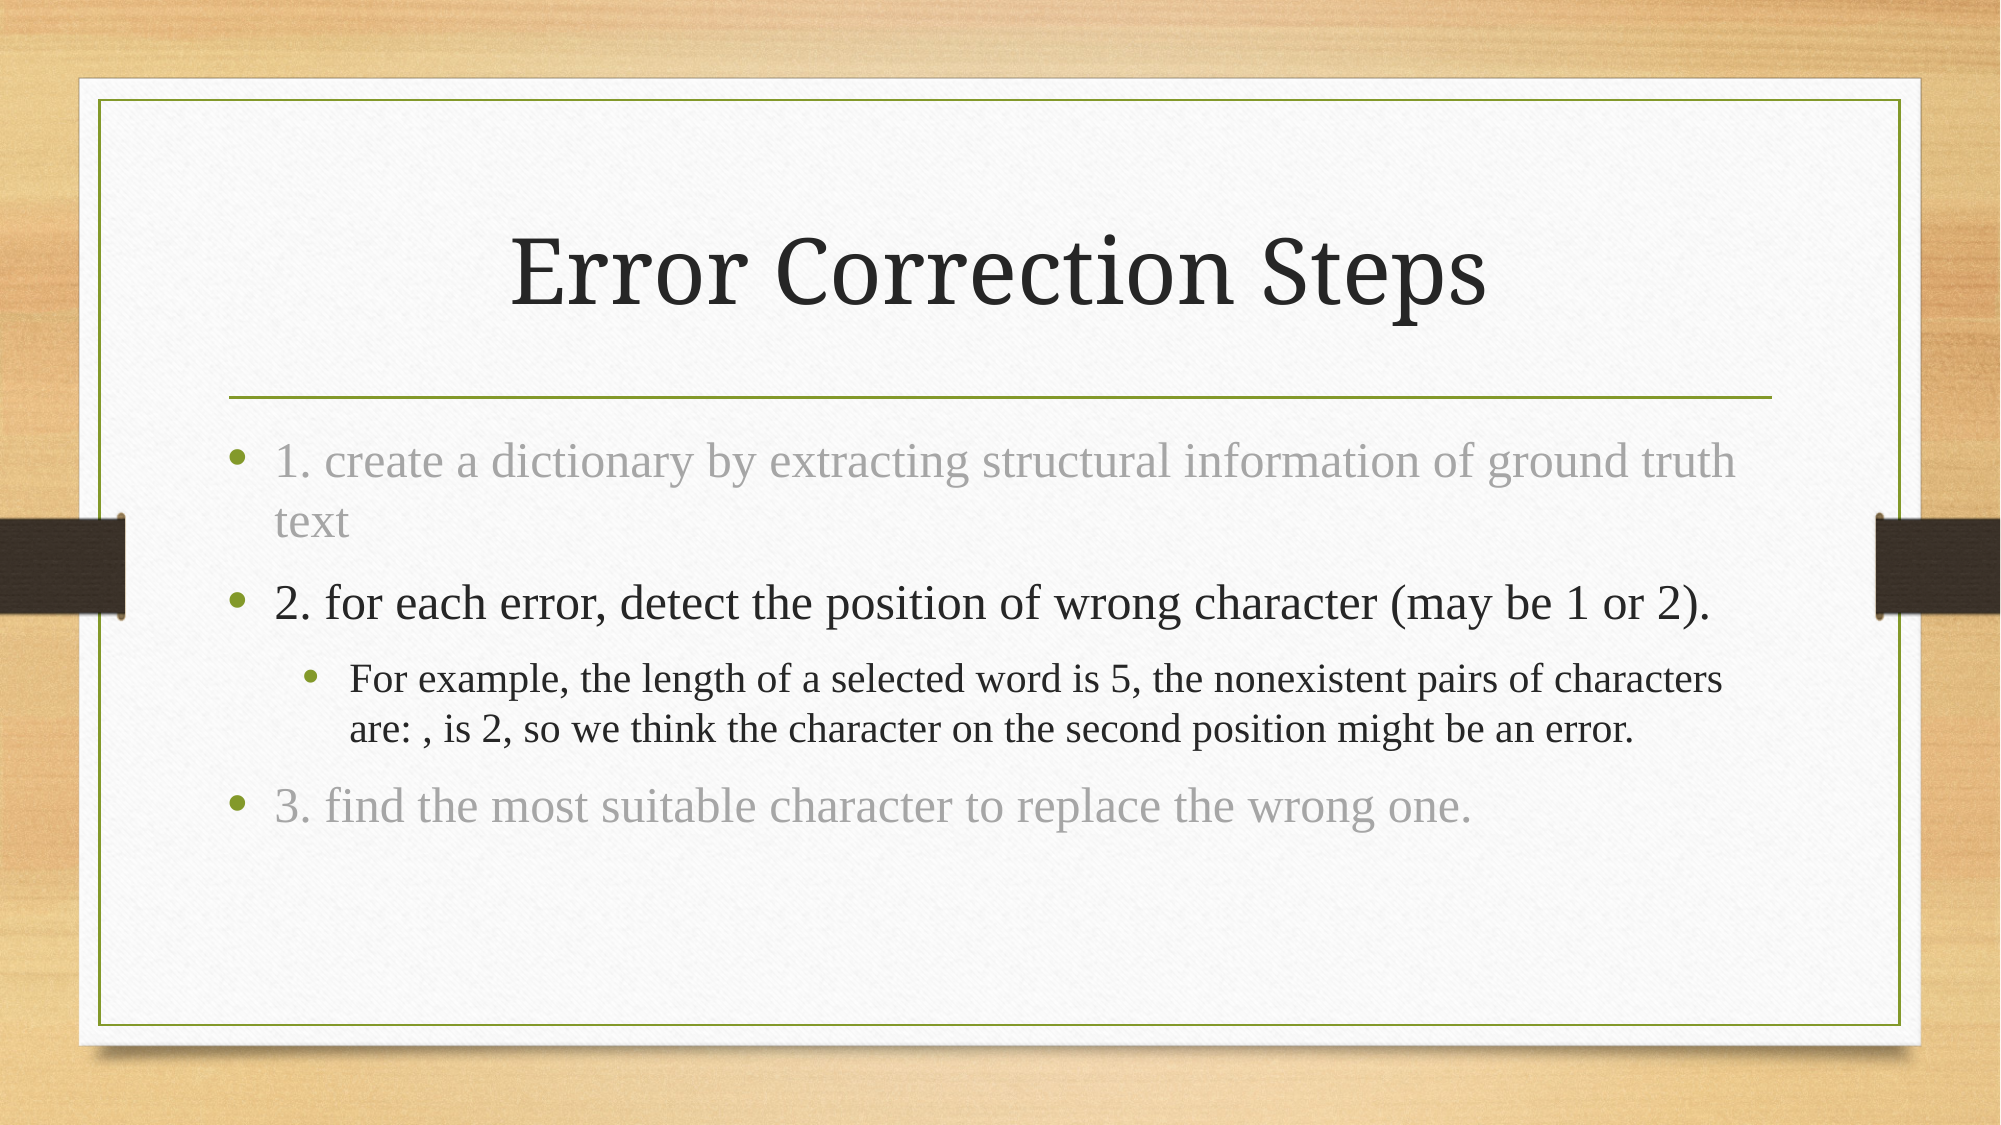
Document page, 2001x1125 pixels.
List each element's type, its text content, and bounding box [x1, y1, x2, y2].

title Error Correction Steps [212, 161, 1788, 375]
picture [0, 0, 2001, 1125]
